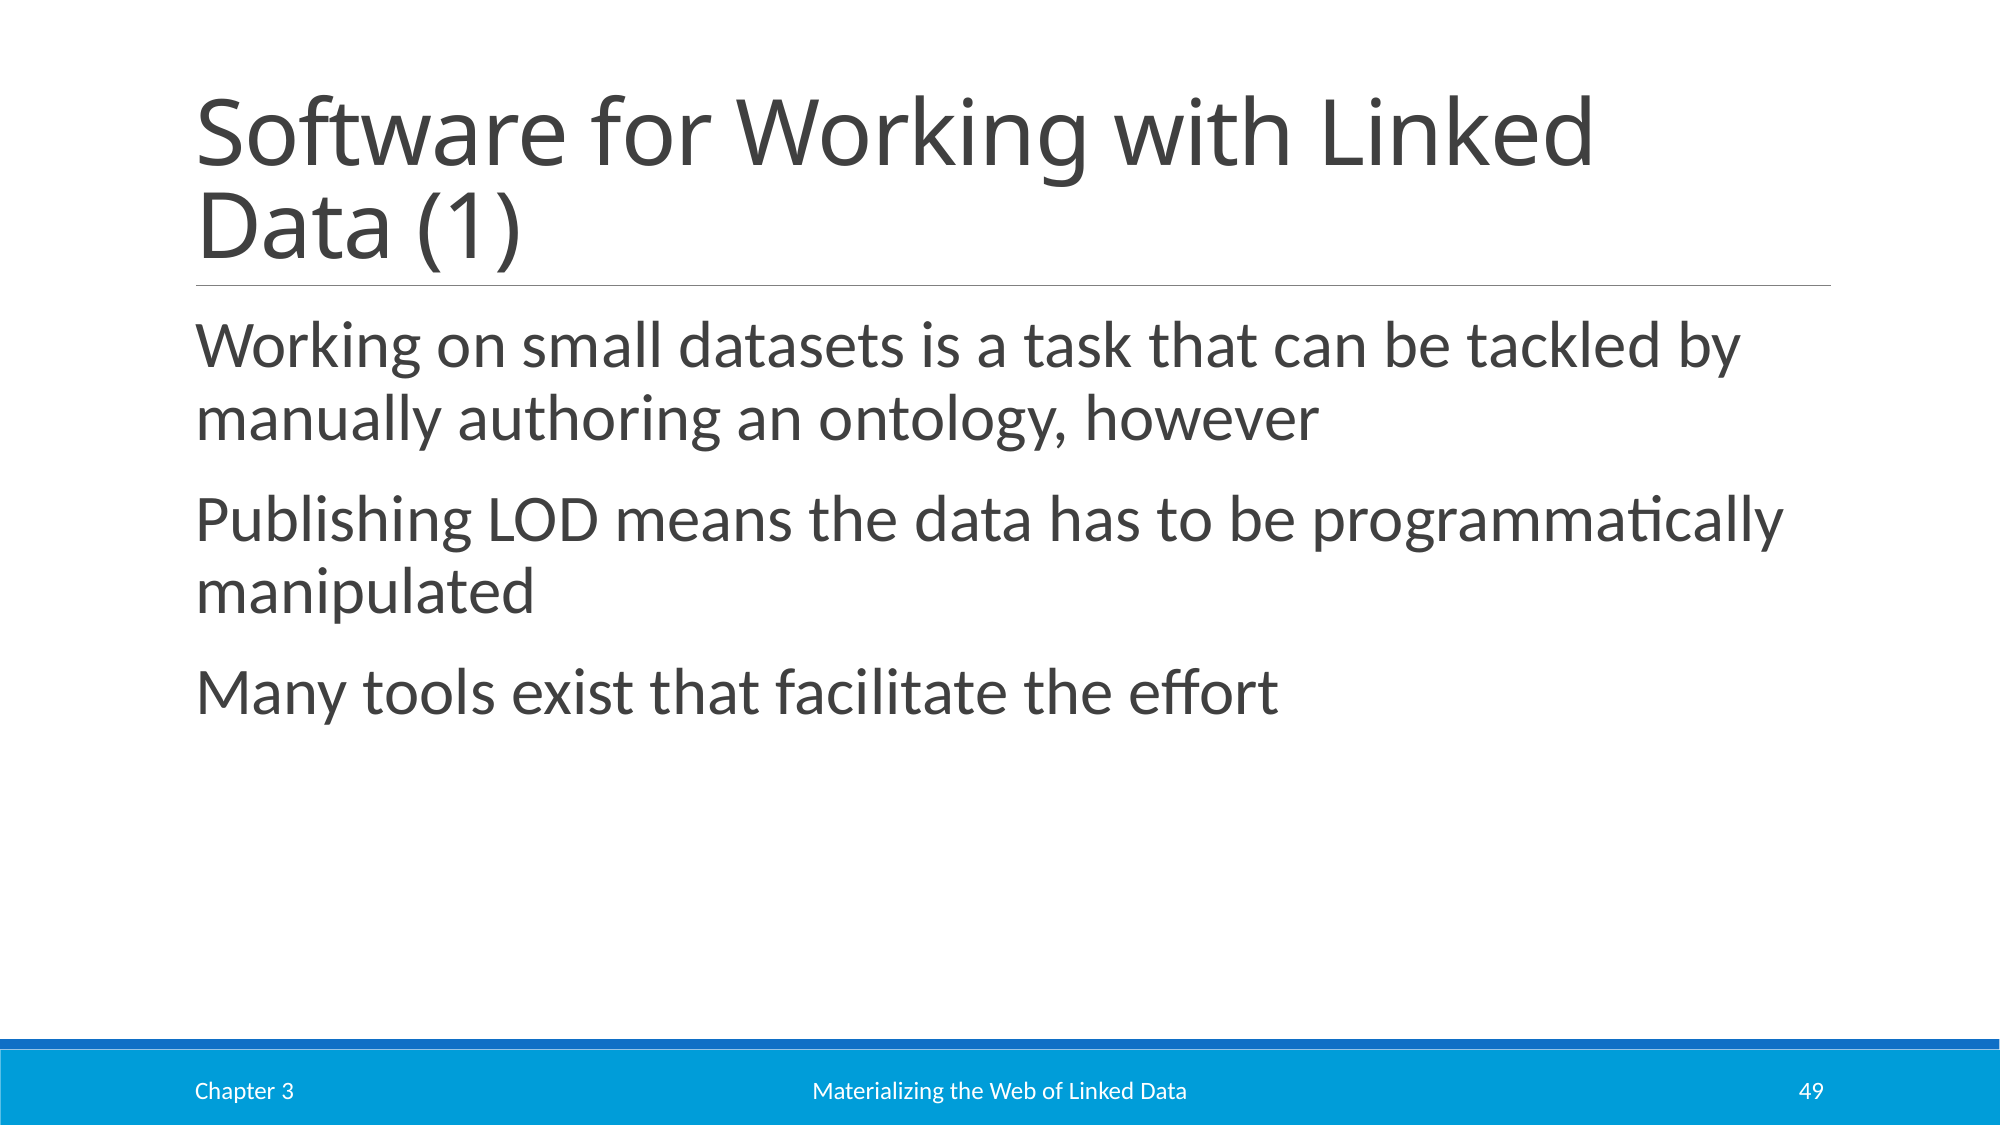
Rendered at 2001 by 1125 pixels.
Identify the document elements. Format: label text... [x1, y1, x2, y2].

footer Materializing the Web of Linked Data [604, 1059, 1396, 1120]
list Working on small datasets is a task that can be tackled by manually authoring an ontology, however Publishing LOD means the data has to be programmatically manipulated Many tools exist that facilitate the effort [180, 302, 1830, 963]
slide_number 49 [1624, 1059, 1840, 1120]
slide_number Chapter 3 [180, 1059, 586, 1120]
title Software for Working with Linked Data (1) [180, 47, 1830, 285]
